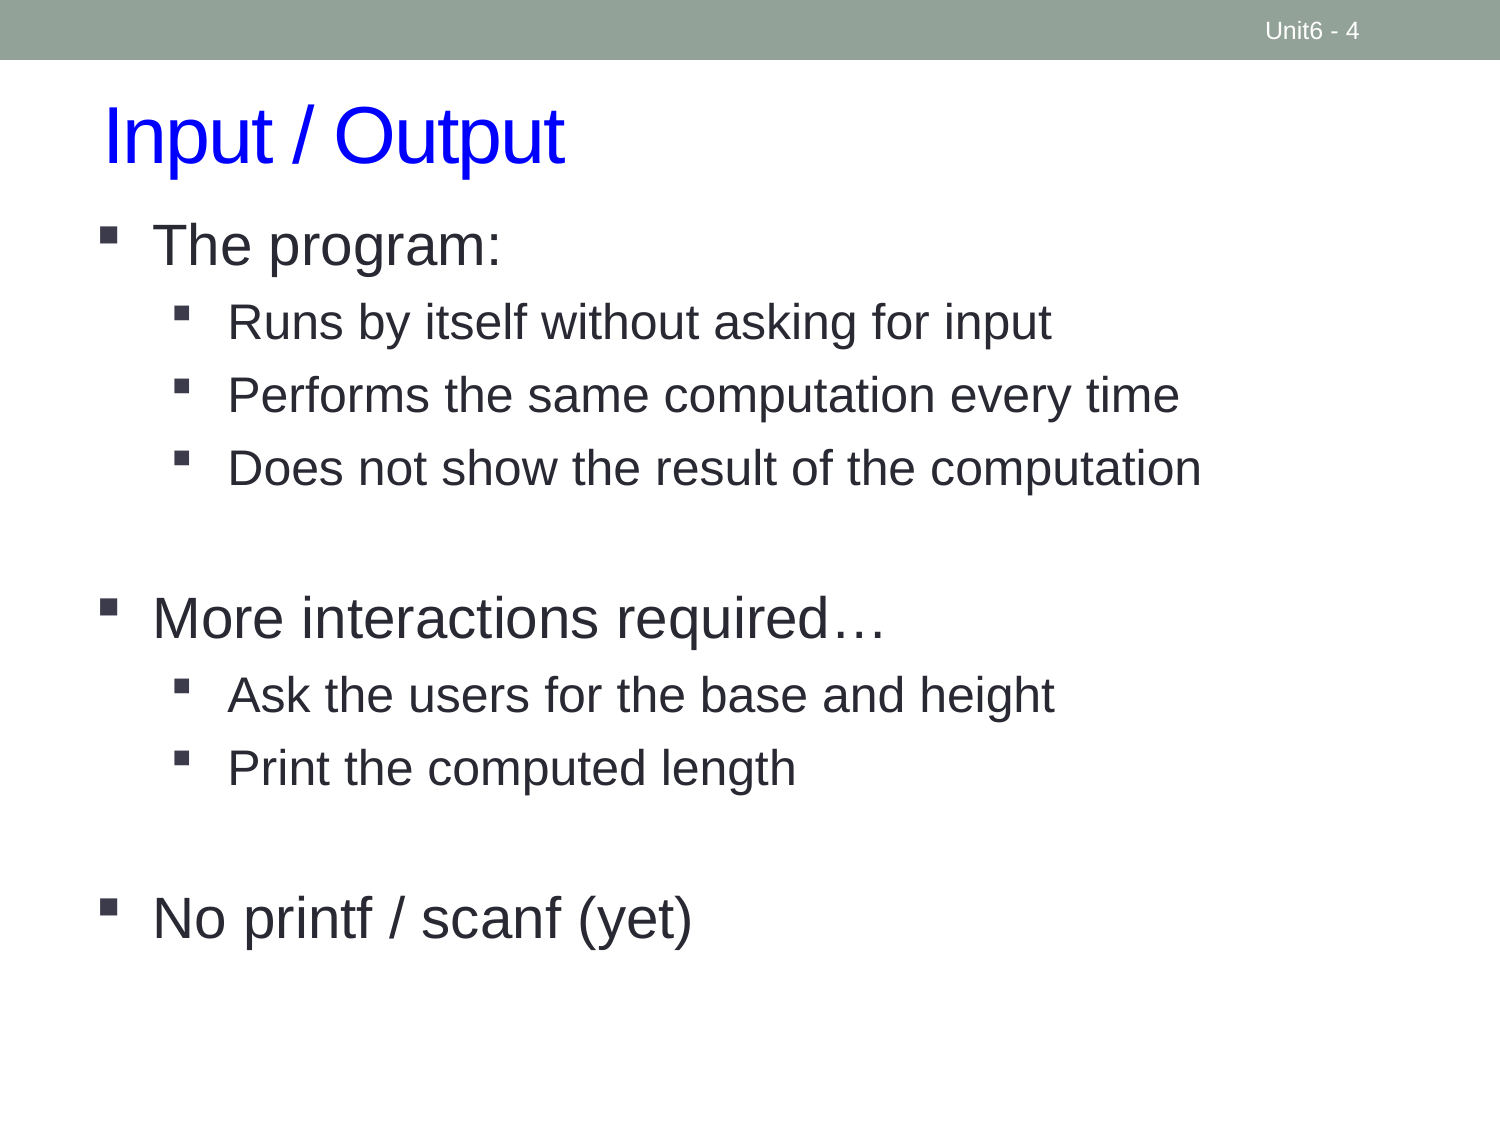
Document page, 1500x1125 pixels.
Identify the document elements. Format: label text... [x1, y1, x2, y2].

slide_number Unit6 - 4 [1250, 3, 1425, 57]
title Input / Output [87, 75, 1425, 188]
text_box The program: Runs by itself without asking for input Performs the same computation every time Does not show the result of the computation More interactions required… Ask the users for the base and height Print the computed length No printf / scanf (yet) [80, 200, 1375, 600]
